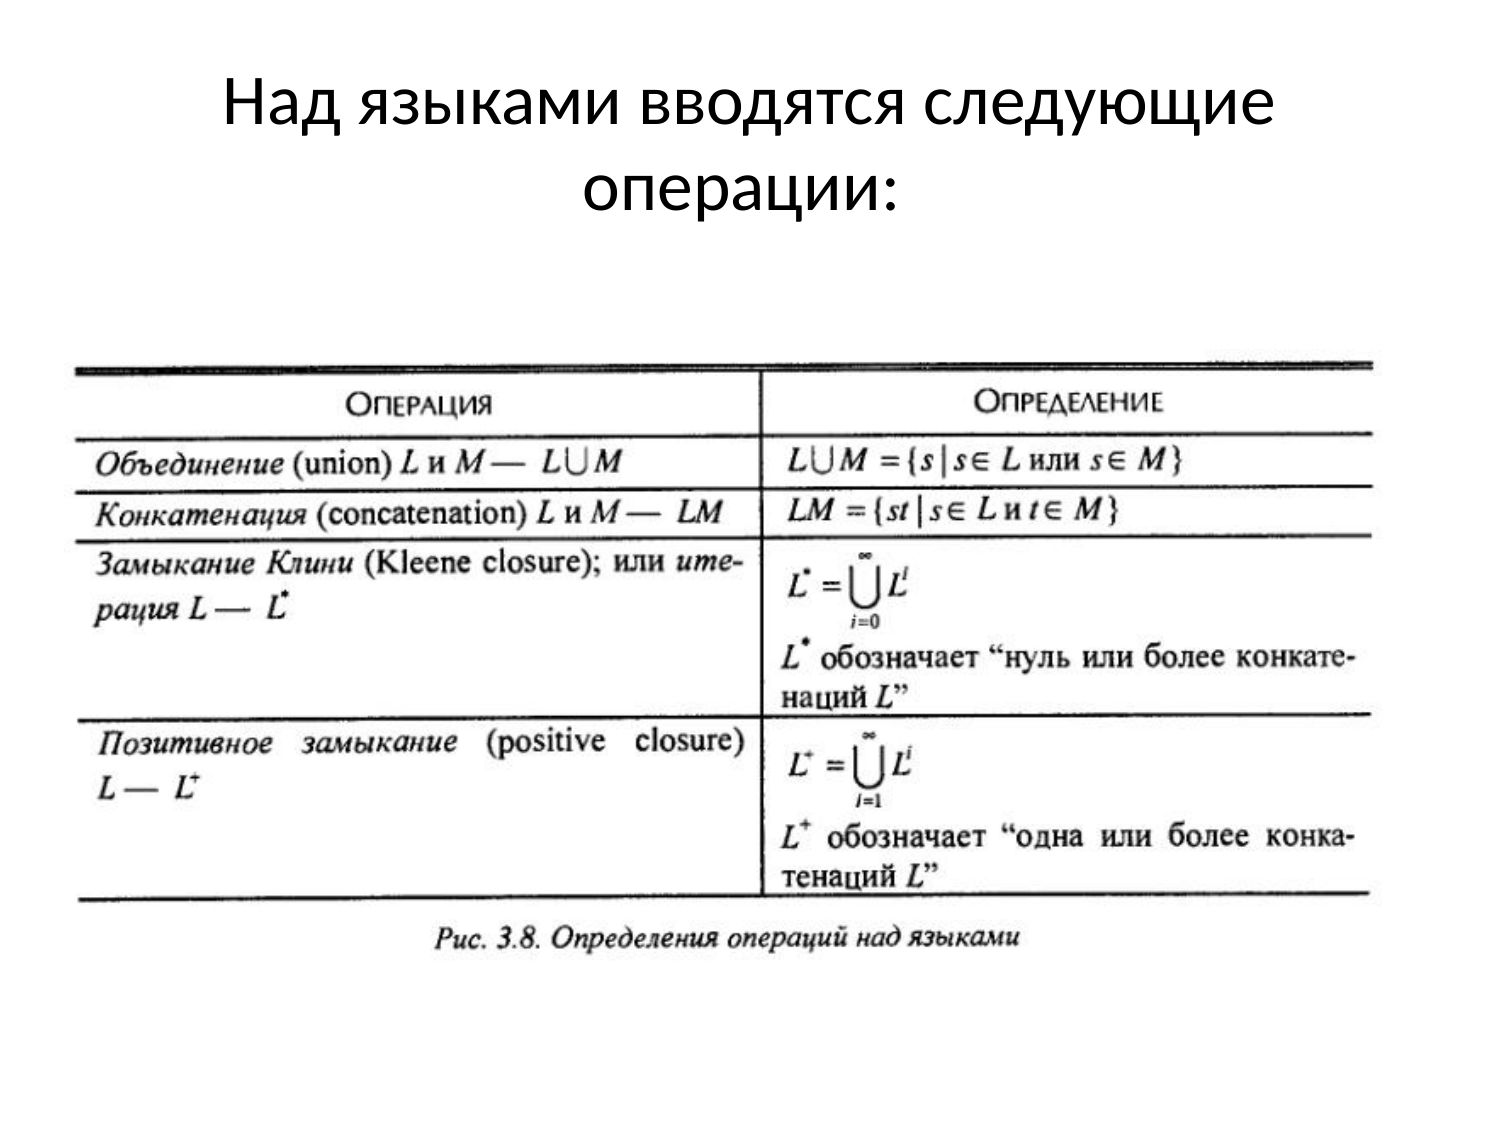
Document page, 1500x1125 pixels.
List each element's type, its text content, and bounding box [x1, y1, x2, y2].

title Над языками вводятся следующие операции: [75, 45, 1425, 233]
picture [64, 349, 1394, 977]
